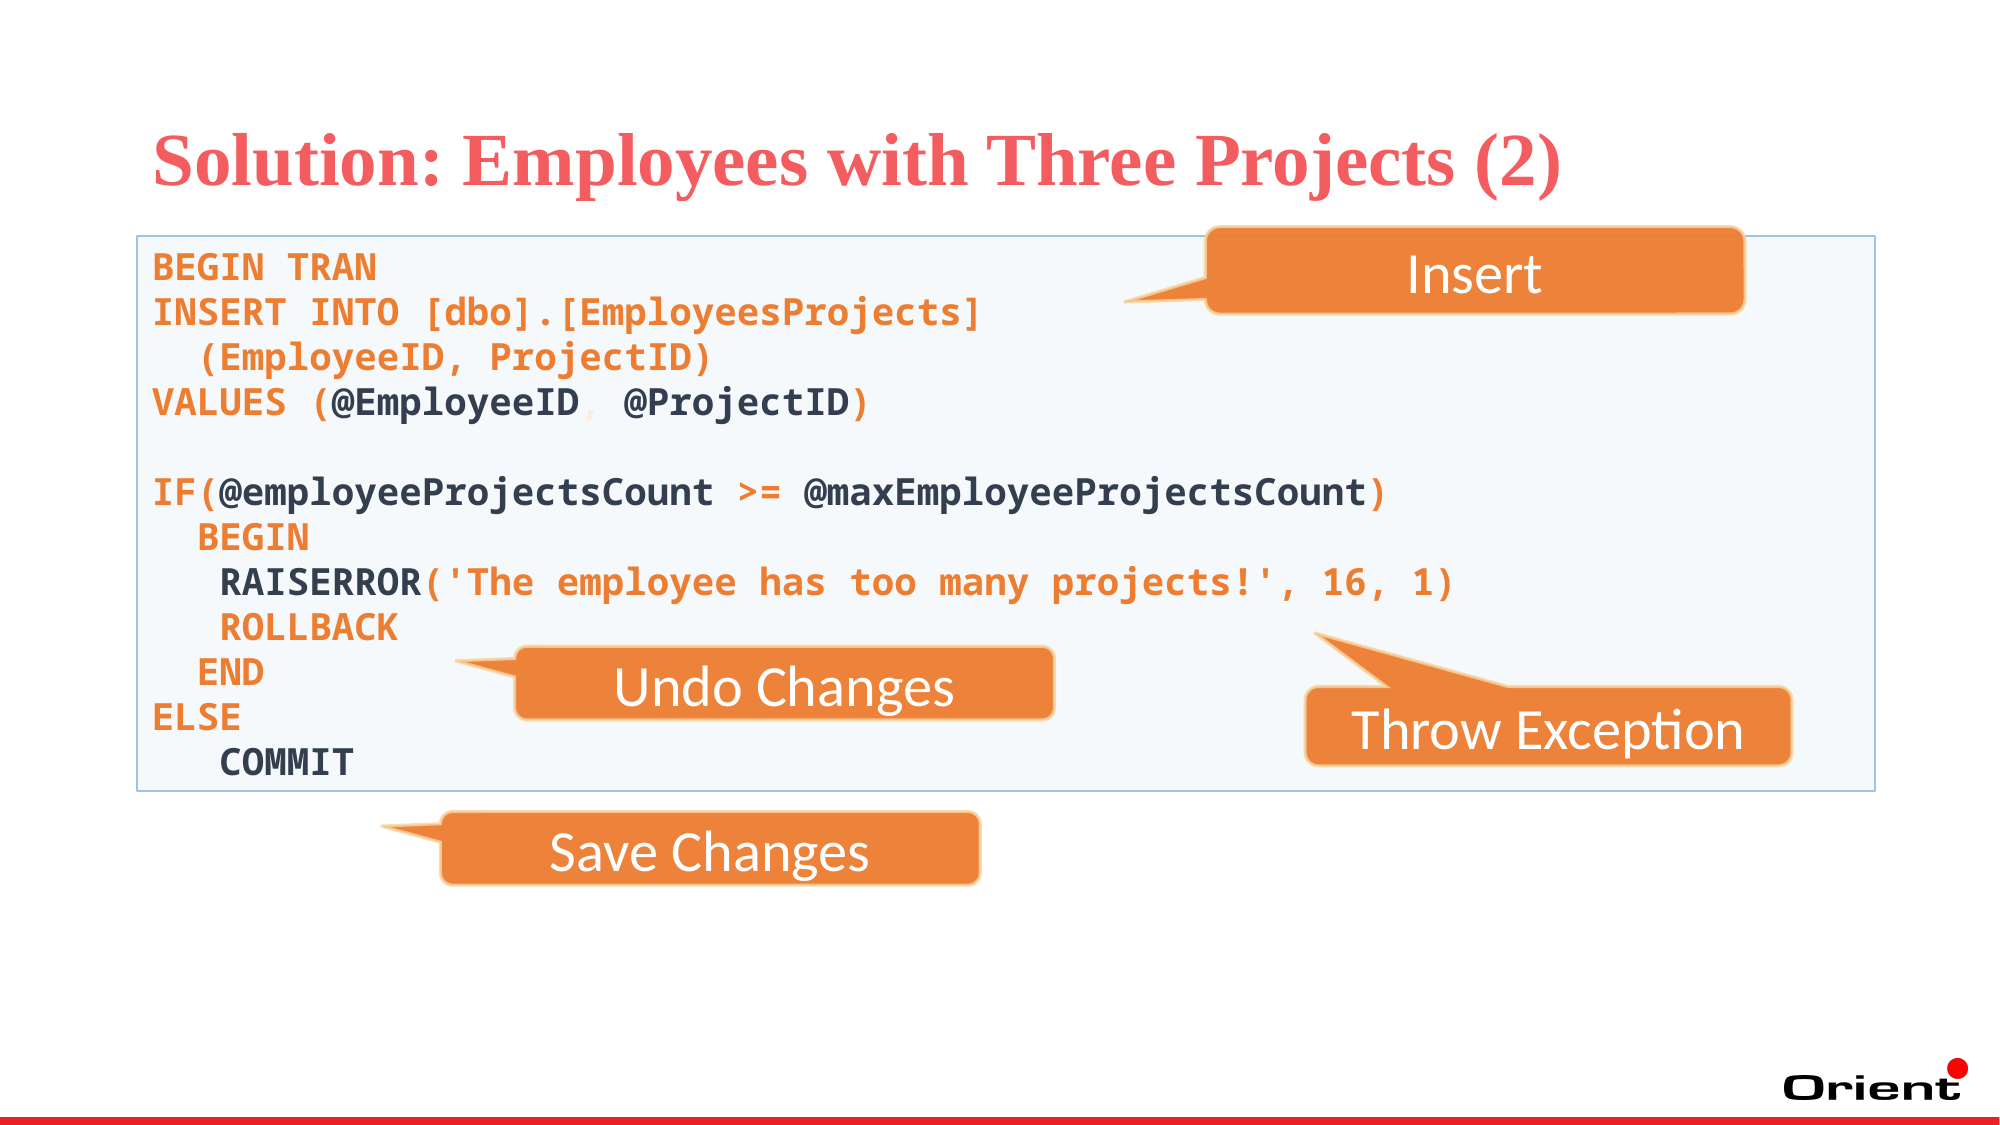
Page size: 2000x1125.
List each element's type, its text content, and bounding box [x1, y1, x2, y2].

title Solution: Employees with Three Projects (2) [137, 52, 1862, 235]
text_box Insert [1123, 225, 1747, 316]
picture [1784, 1058, 1968, 1100]
text_box Undo Changes [454, 645, 1056, 721]
text_box Save Changes [380, 810, 982, 887]
text_box Throw Exception [1304, 631, 1794, 767]
text_box BEGIN TRAN INSERT INTO [dbo].[EmployeesProjects] (EmployeeID, ProjectID) VALUES (@EmployeeID, @ProjectID) IF(@employeeProjectsCount >= @maxEmployeeProjectsCount) BEGIN RAISERROR('The employee has too many projects!', 16, 1) ROLLBACK END ELSE COMMIT [137, 235, 1875, 791]
